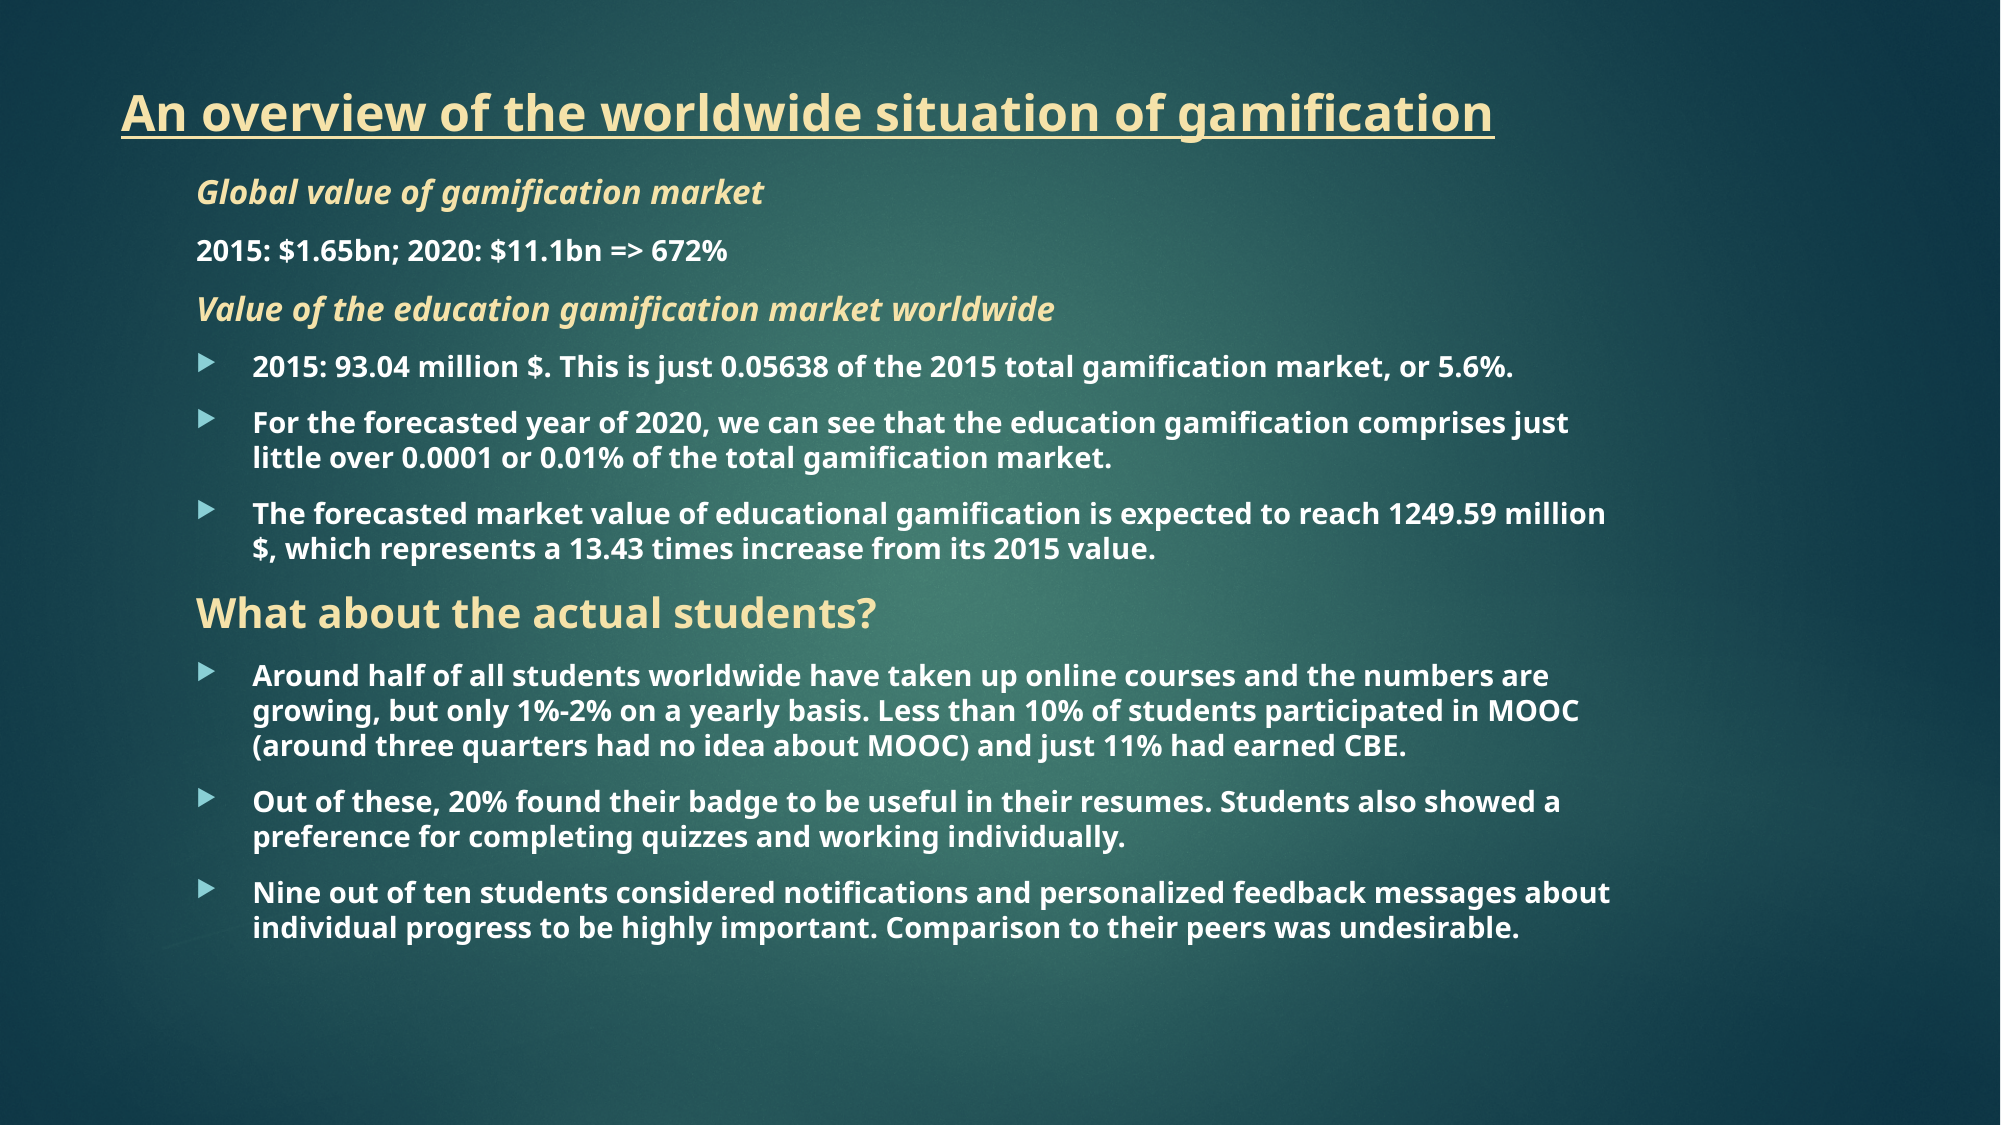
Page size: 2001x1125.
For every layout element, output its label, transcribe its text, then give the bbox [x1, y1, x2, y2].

list Global value of gamification market 2015: $1.65bn; 2020: $11.1bn => 672% Value of the education gamification market worldwide 2015: 93.04 million $. This is just 0.05638 of the 2015 total gamification market, or 5.6%. For the forecasted year of 2020, we can see that the education gamification comprises just little over 0.0001 or 0.01% of the total gamification market. The forecasted market value of educational gamification is expected to reach 1249.59 million $, which represents a 13.43 times increase from its 2015 value. What about the actual students? Around half of all students worldwide have taken up online courses and the numbers are growing, but only 1%-2% on a yearly basis. Less than 10% of students participated in MOOC (around three quarters had no idea about MOOC) and just 11% had earned CBE. Out of these, 20% found their badge to be useful in their resumes. Students also showed a preference for completing quizzes and working individually. Nine out of ten students considered notifications and personalized feedback messages about individual progress to be highly important. Comparison to their peers was undesirable. [181, 163, 1649, 1025]
title An overview of the worldwide situation of gamification [106, 74, 1649, 150]
